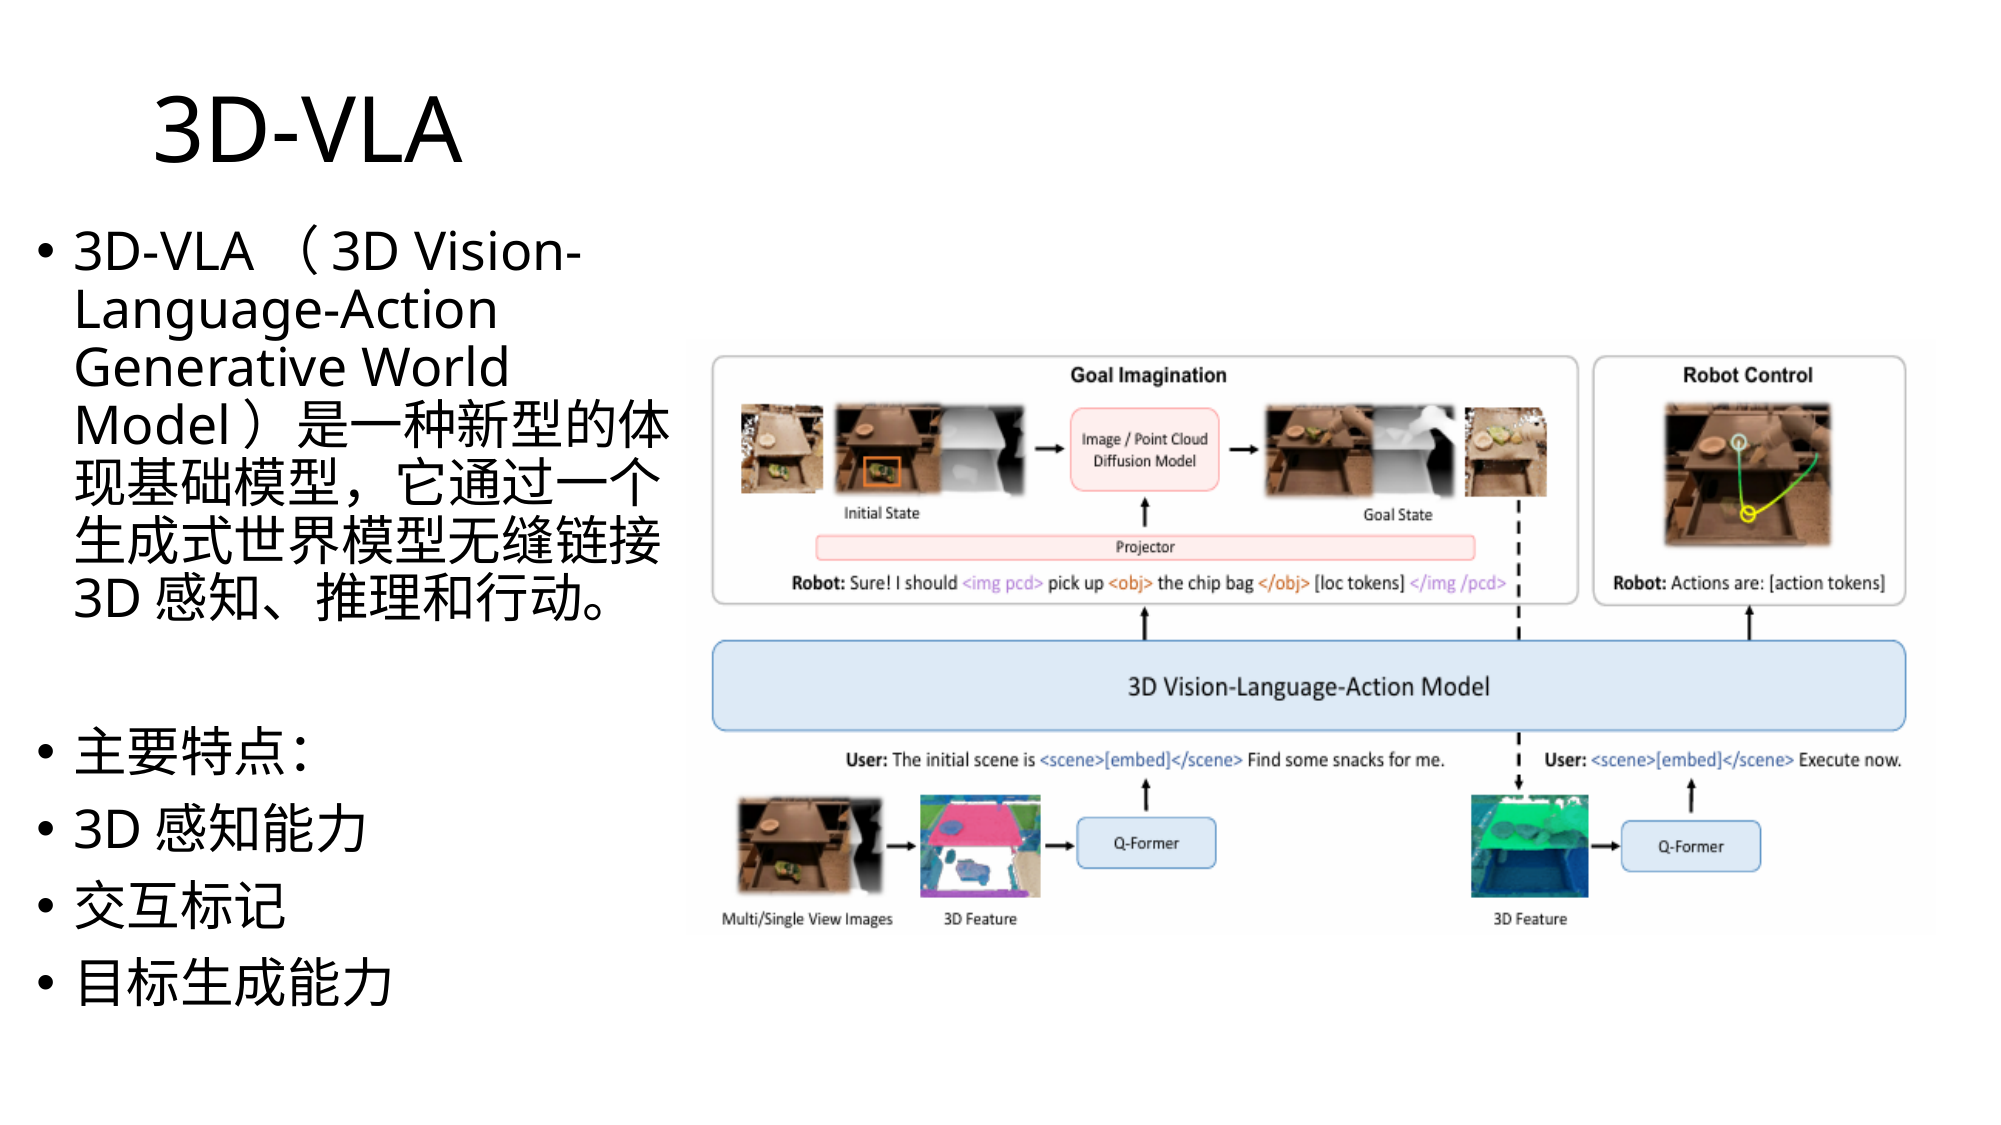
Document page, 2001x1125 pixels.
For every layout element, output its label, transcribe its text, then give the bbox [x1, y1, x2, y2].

picture [686, 331, 1936, 935]
title 3D-VLA [137, 23, 1863, 242]
list 3D-VLA（3D Vision-Language-Action Generative World Model）是一种新型的体现基础模型，它通过一个生成式世界模型无缝链接3D感知、推理和行动。 主要特点： 3D感知能力 交互标记 目标生成能力 [21, 217, 720, 1026]
